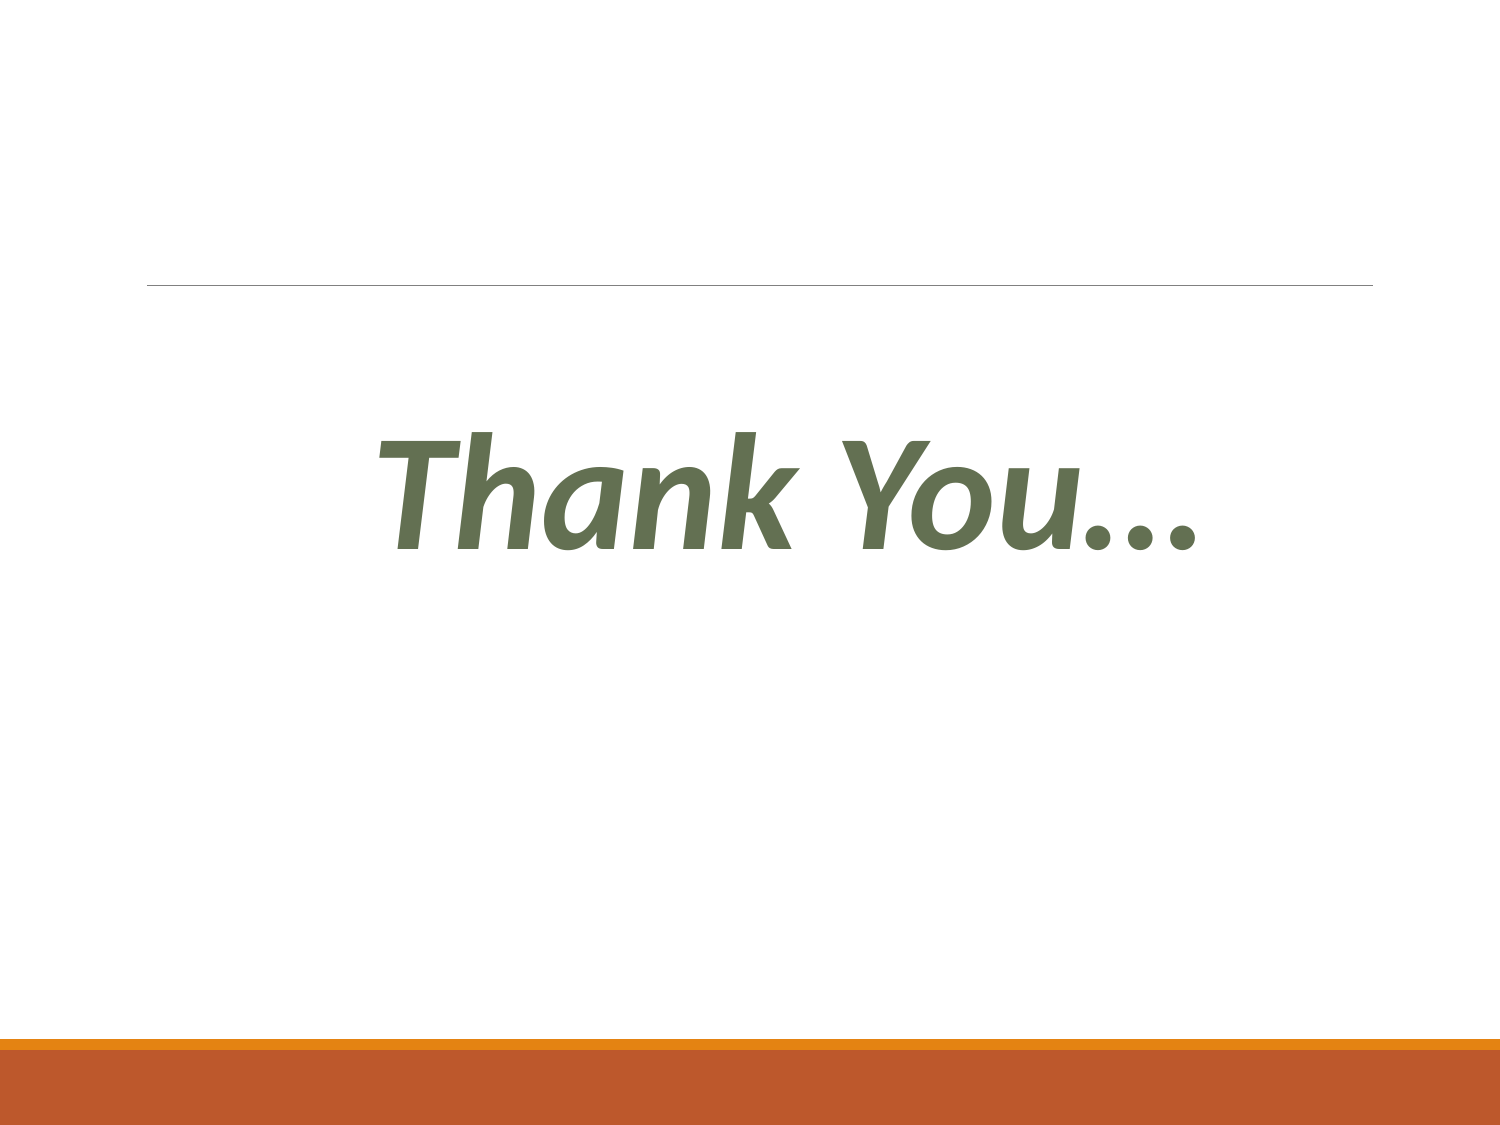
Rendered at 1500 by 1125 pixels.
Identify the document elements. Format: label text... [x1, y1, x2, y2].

title [75, 45, 1325, 1012]
list Thank You… [127, 40, 1273, 949]
